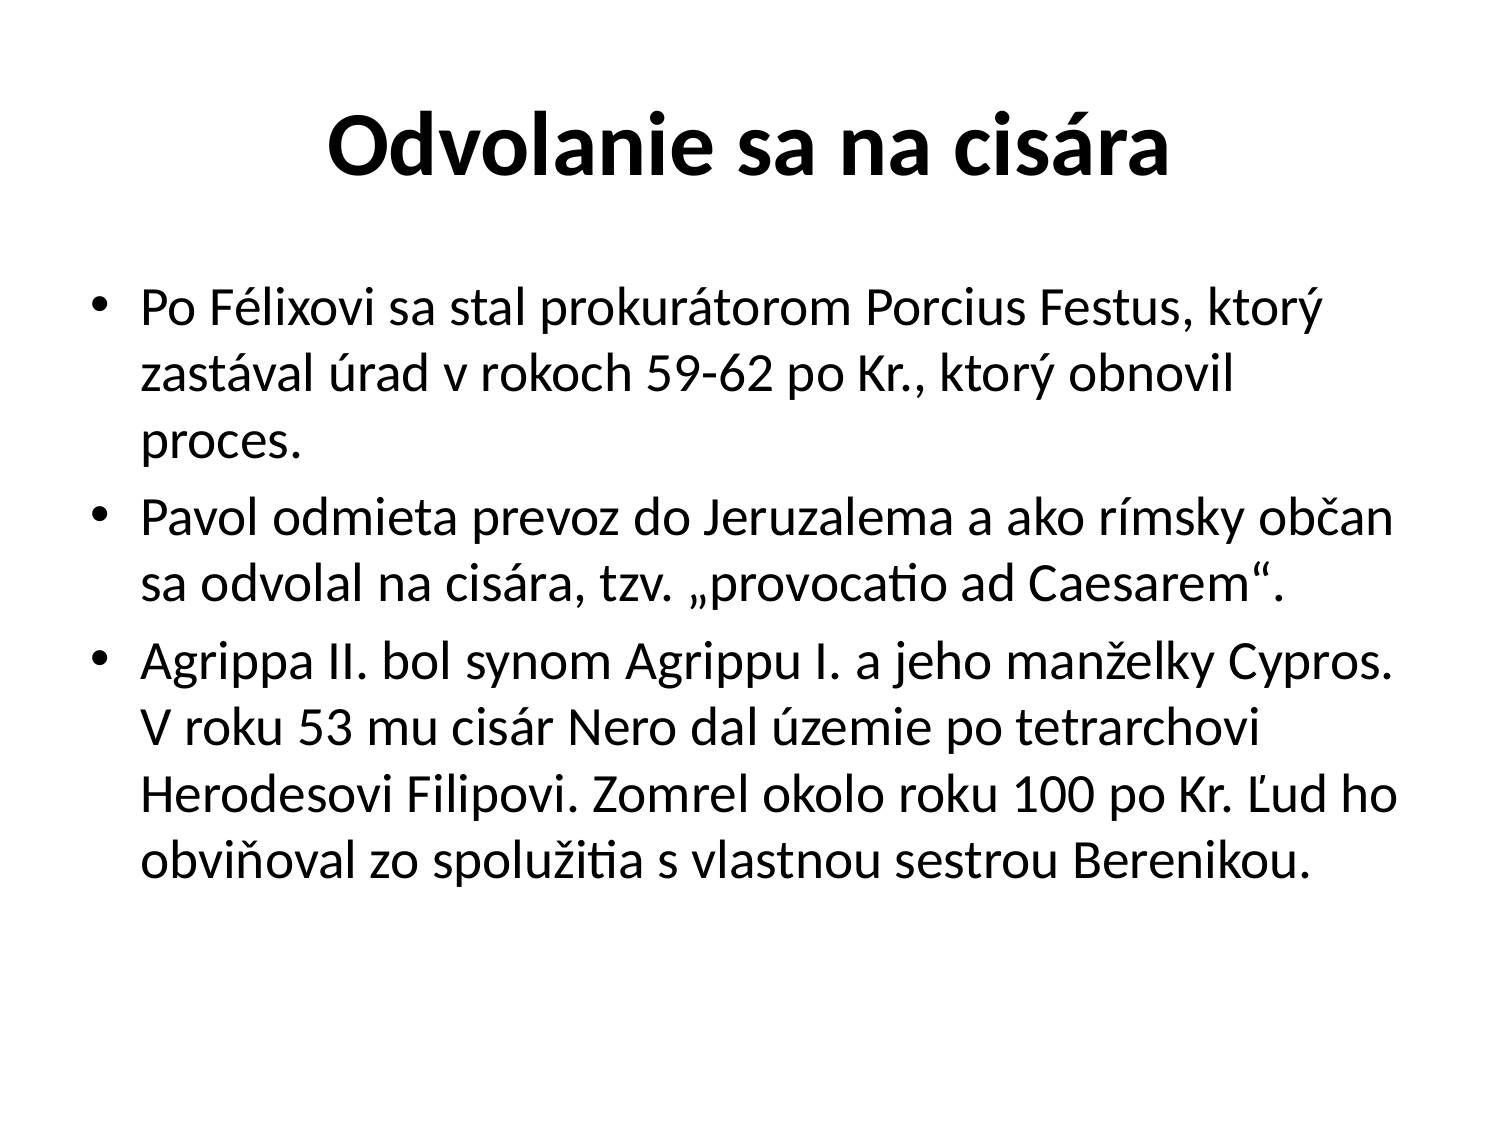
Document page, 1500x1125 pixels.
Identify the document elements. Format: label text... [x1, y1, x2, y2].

list Po Félixovi sa stal prokurátorom Porcius Festus, ktorý zastával úrad v rokoch 59-62 po Kr., ktorý obnovil proces. Pavol odmieta prevoz do Jeruzalema a ako rímsky občan sa odvolal na cisára, tzv. „provocatio ad Caesarem“. Agrippa II. bol synom Agrippu I. a jeho manželky Cypros. V roku 53 mu cisár Nero dal územie po tetrarchovi Herodesovi Filipovi. Zomrel okolo roku 100 po Kr. Ľud ho obviňoval zo spolužitia s vlastnou sestrou Berenikou. [75, 262, 1425, 1005]
title Odvolanie sa na cisára [75, 45, 1425, 233]
